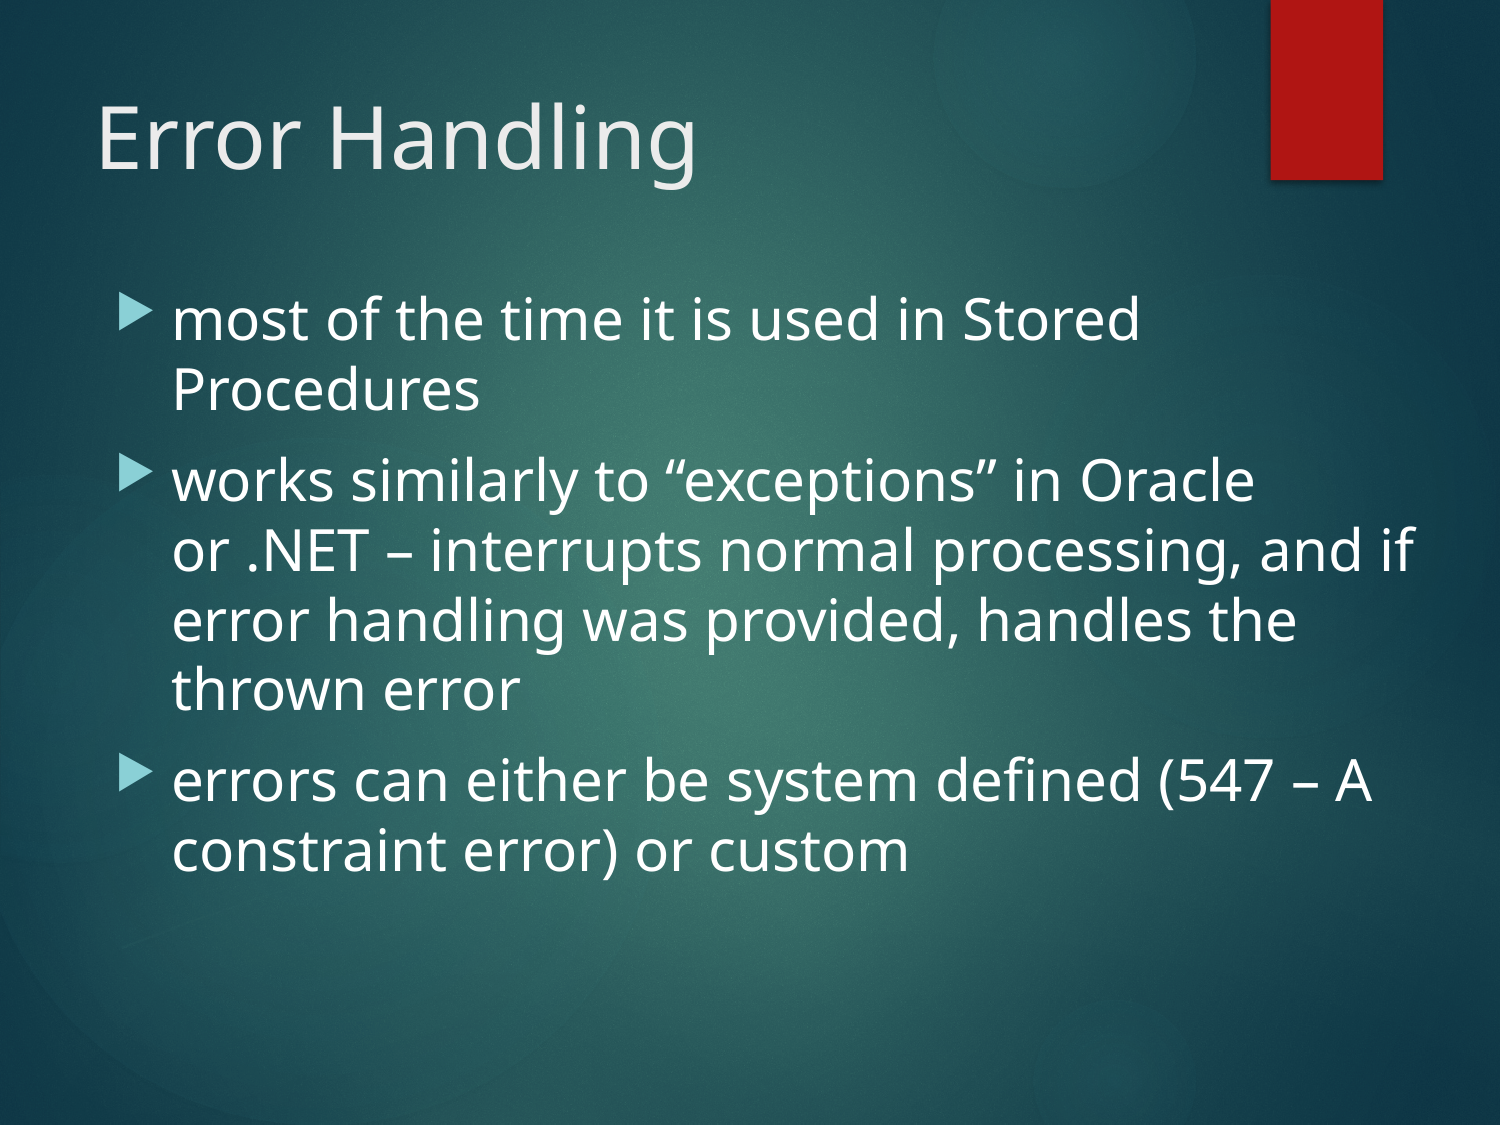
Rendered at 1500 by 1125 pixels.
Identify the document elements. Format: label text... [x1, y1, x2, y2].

list most of the time it is used in Stored Procedures works similarly to “exceptions” in Oracle or .NET – interrupts normal processing, and if error handling was provided, handles the thrown error errors can either be system defined (547 – A constraint error) or custom [99, 275, 1438, 1025]
title Error Handling [79, 74, 1237, 304]
